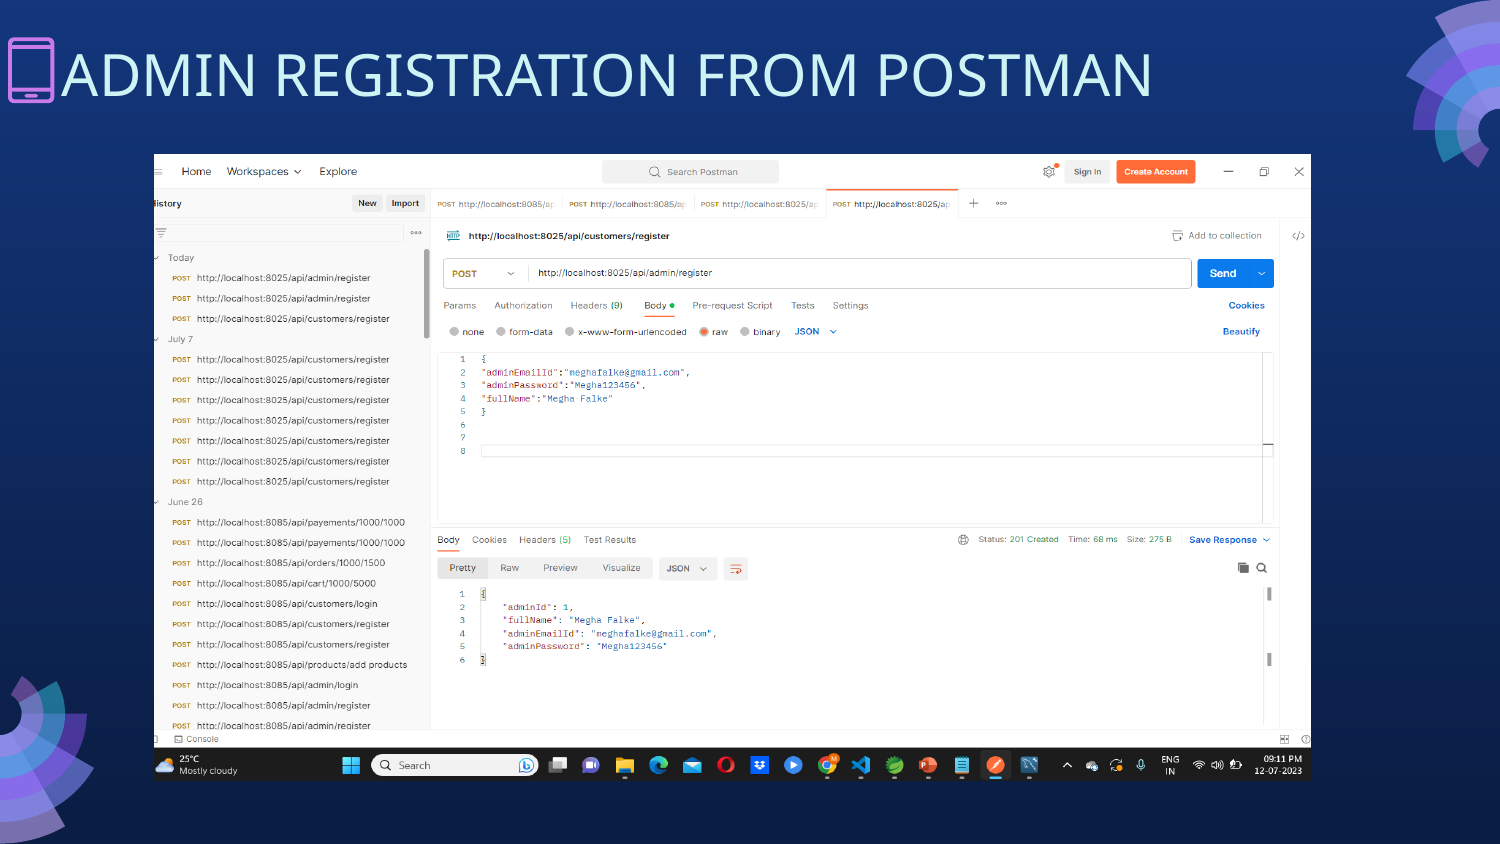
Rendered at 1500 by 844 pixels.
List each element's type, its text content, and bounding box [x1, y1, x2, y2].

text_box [7, 37, 55, 104]
title ADMIN REGISTRATION FROM POSTMAN [46, 23, 1311, 118]
picture [154, 153, 1311, 781]
